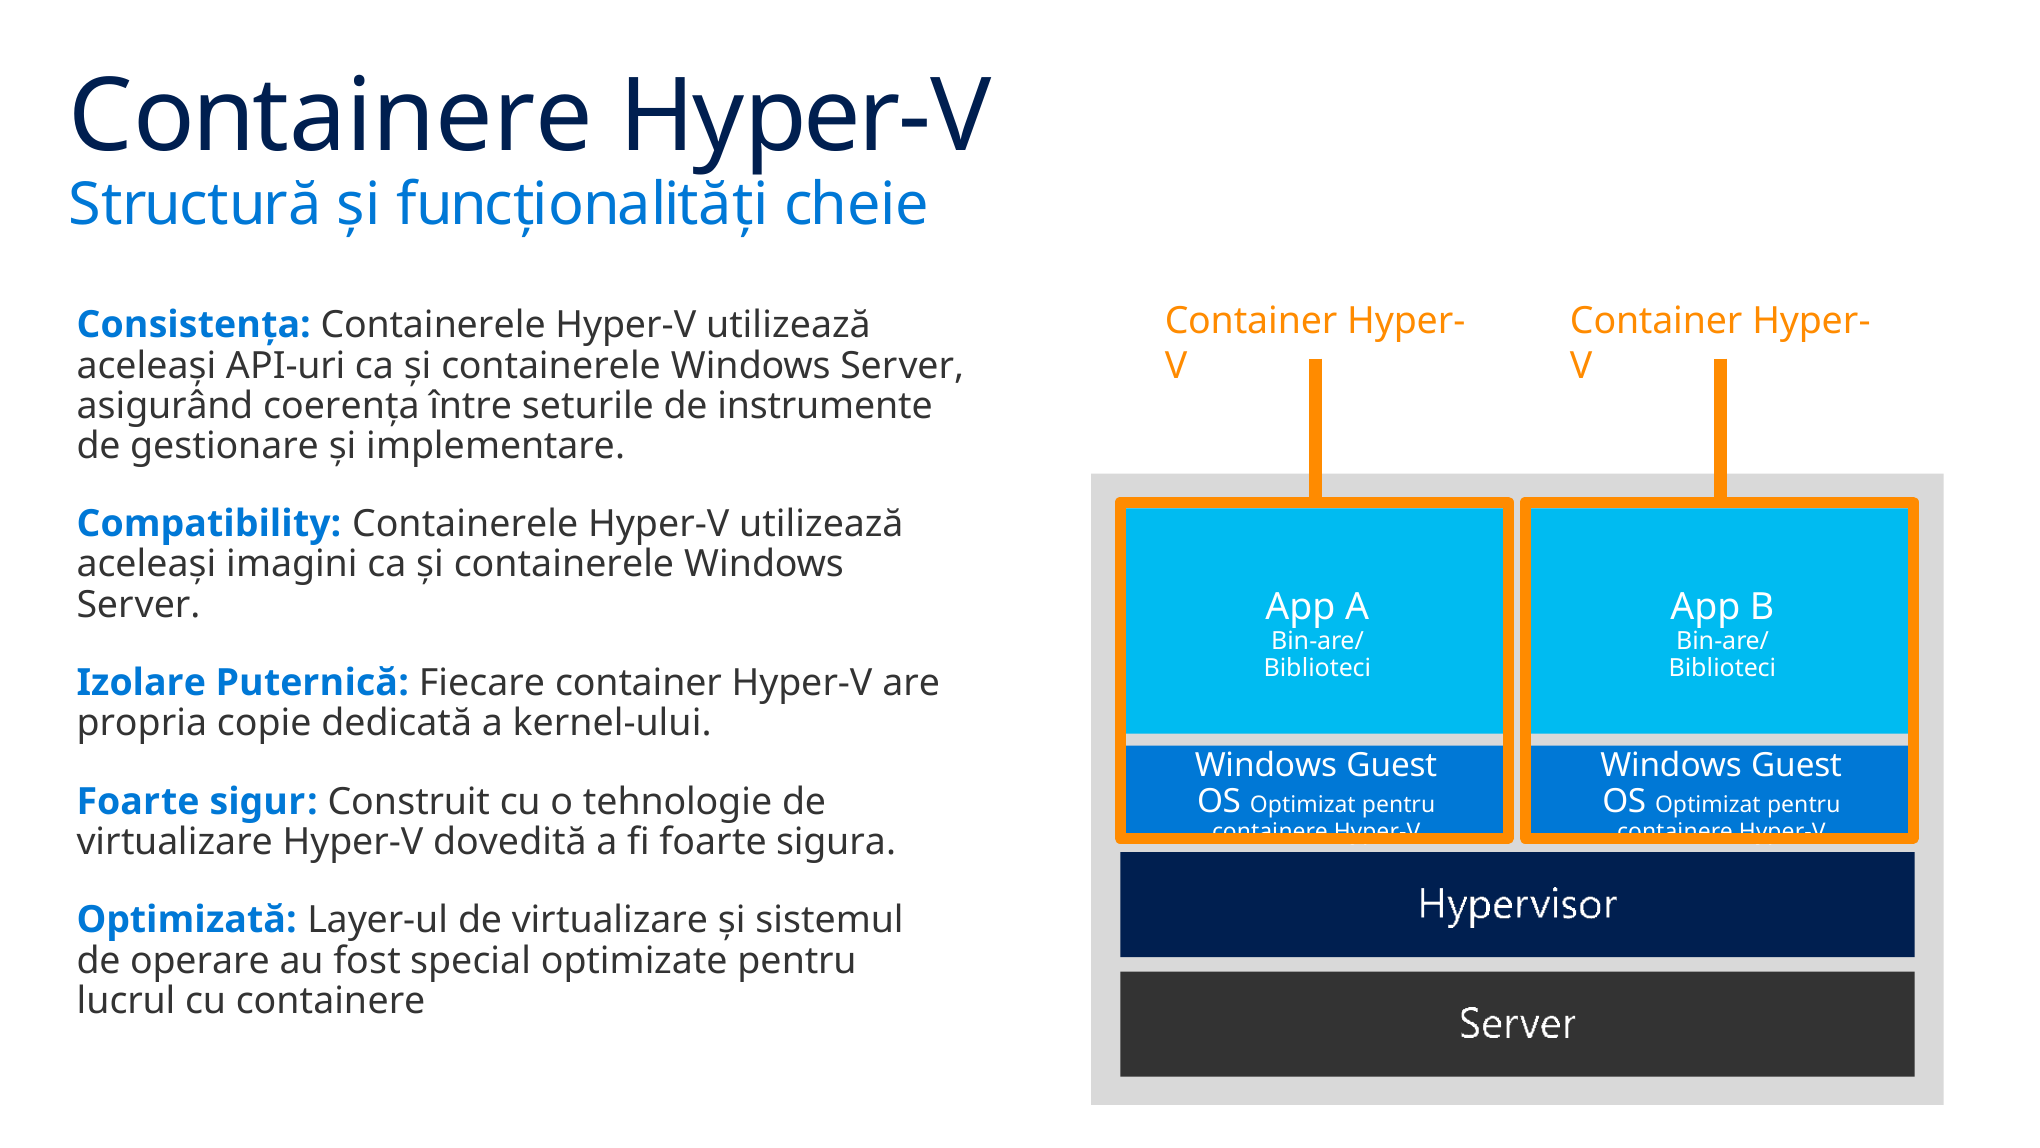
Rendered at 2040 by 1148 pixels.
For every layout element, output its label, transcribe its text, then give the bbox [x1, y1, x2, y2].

text_box Windows Guest OS Optimizat pentru containere Hyper-V [1575, 839, 1867, 845]
text_box [1120, 502, 1509, 839]
text_box [1525, 502, 1914, 839]
text_box [1421, 887, 1617, 928]
text_box Windows Guest OS Optimizat pentru containere Hyper-V [1170, 839, 1461, 845]
text_box [1461, 1007, 1576, 1038]
text_box [1120, 852, 1915, 958]
text_box Container Hyper-V [1162, 296, 1476, 387]
text_box Container Hyper-V [1567, 296, 1881, 387]
list Consistența: Containerele Hyper-V utilizează aceleași API-uri ca și containerele Windows Server, asigurând coerența între seturile de instrumente de gestionare și implementare. Compatibility: Containerele Hyper-V utilizează aceleași imagini ca și containerele Windows Server. Izolare Puternică: Fiecare container Hyper-V are propria copie dedicată a kernel-ului. Foarte sigur: Construit cu o tehnologie de virtualizare Hyper-V dovedită a fi foarte sigura. Optimizată: Layer-ul de virtualizare și sistemul de operare au fost special optimizate pentru lucrul cu containere [74, 304, 969, 1022]
text_box [1091, 473, 1944, 1105]
text_box [1120, 971, 1915, 1077]
title Containere Hyper-V Structură și funcționalități cheie [66, 48, 1973, 241]
